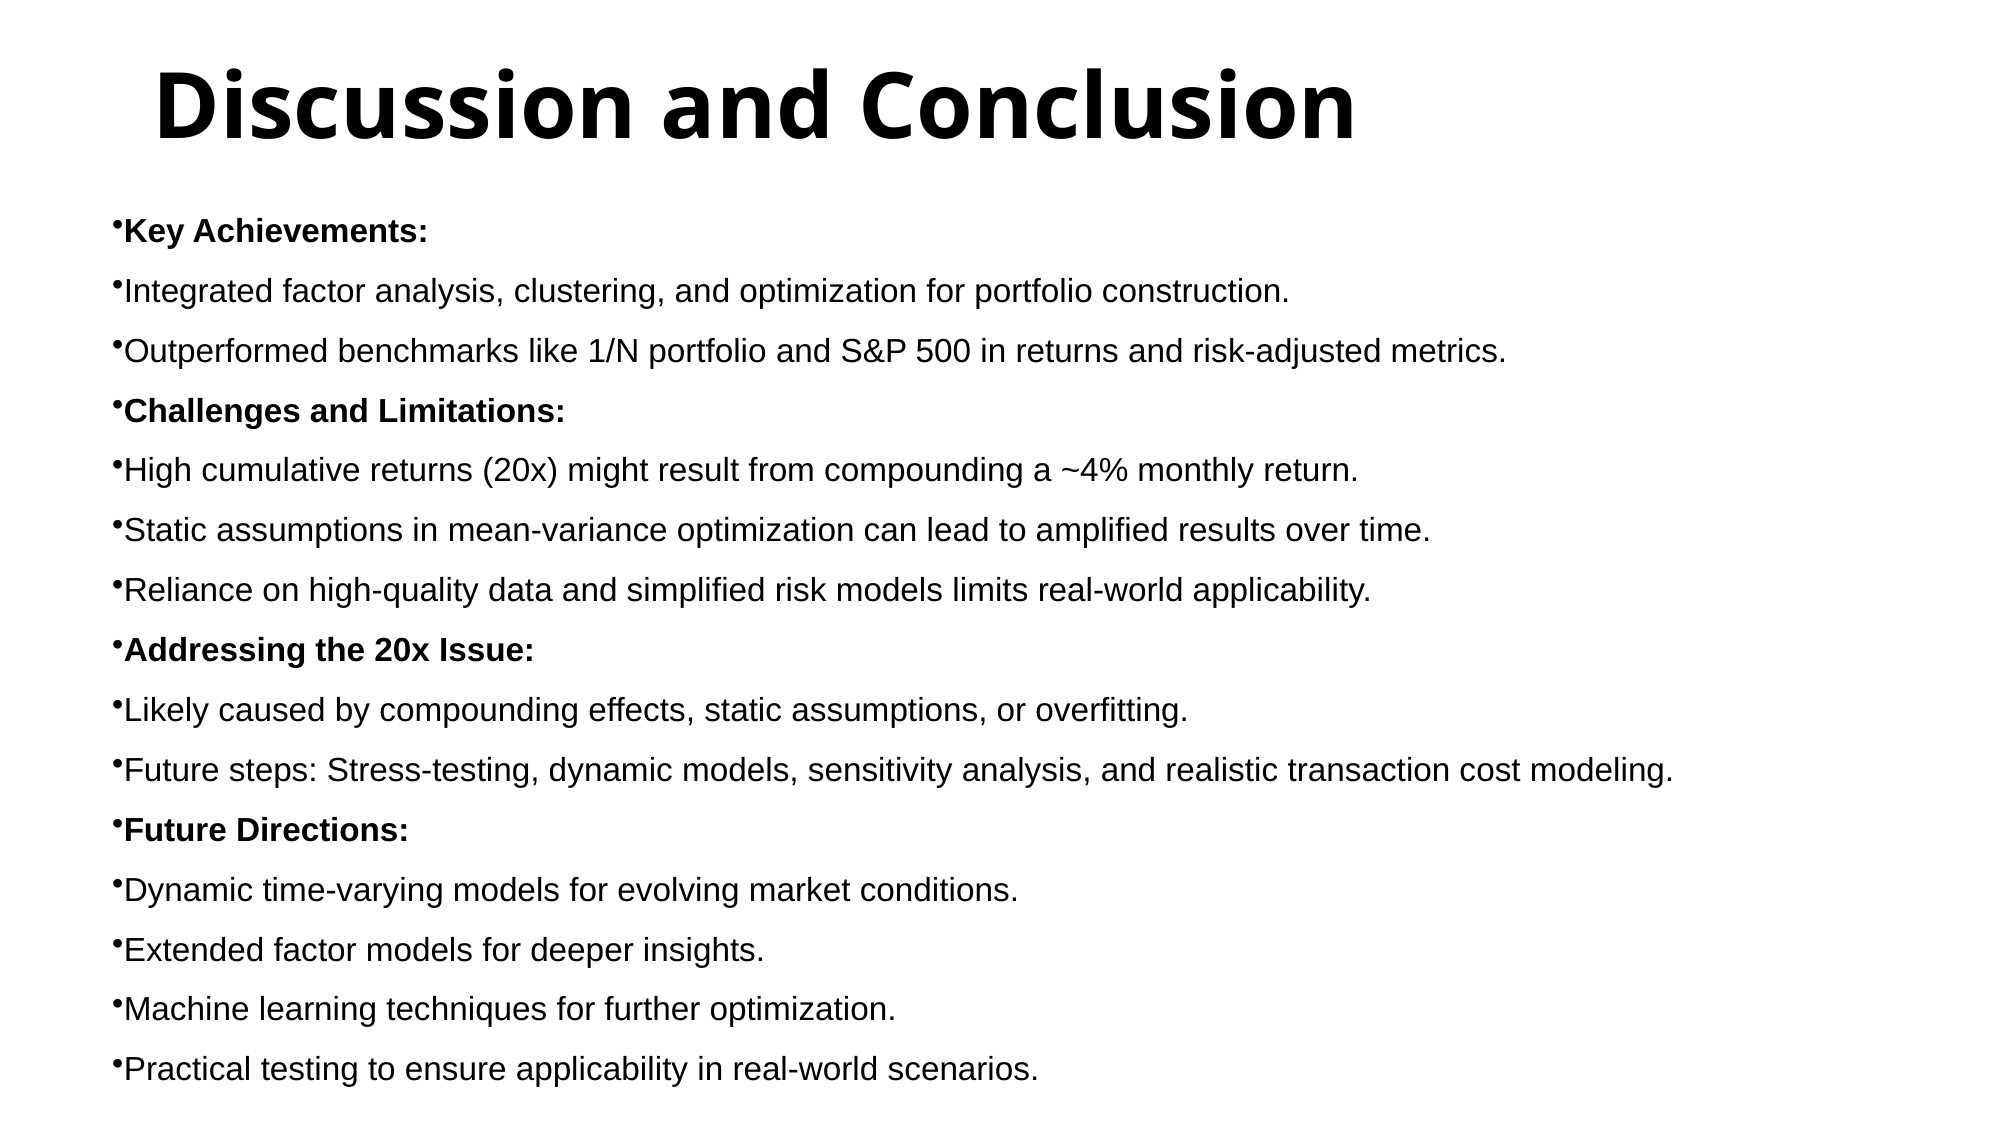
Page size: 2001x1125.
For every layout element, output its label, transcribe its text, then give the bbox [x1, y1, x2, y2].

title Discussion and Conclusion [137, 0, 1863, 218]
list Key Achievements: Integrated factor analysis, clustering, and optimization for portfolio construction. Outperformed benchmarks like 1/N portfolio and S&P 500 in returns and risk-adjusted metrics. Challenges and Limitations: High cumulative returns (20x) might result from compounding a ~4% monthly return. Static assumptions in mean-variance optimization can lead to amplified results over time. Reliance on high-quality data and simplified risk models limits real-world applicability. Addressing the 20x Issue: Likely caused by compounding effects, static assumptions, or overfitting. Future steps: Stress-testing, dynamic models, sensitivity analysis, and realistic transaction cost modeling. Future Directions: Dynamic time-varying models for evolving market conditions. Extended factor models for deeper insights. Machine learning techniques for further optimization. Practical testing to ensure applicability in real-world scenarios. [97, 181, 1841, 1125]
